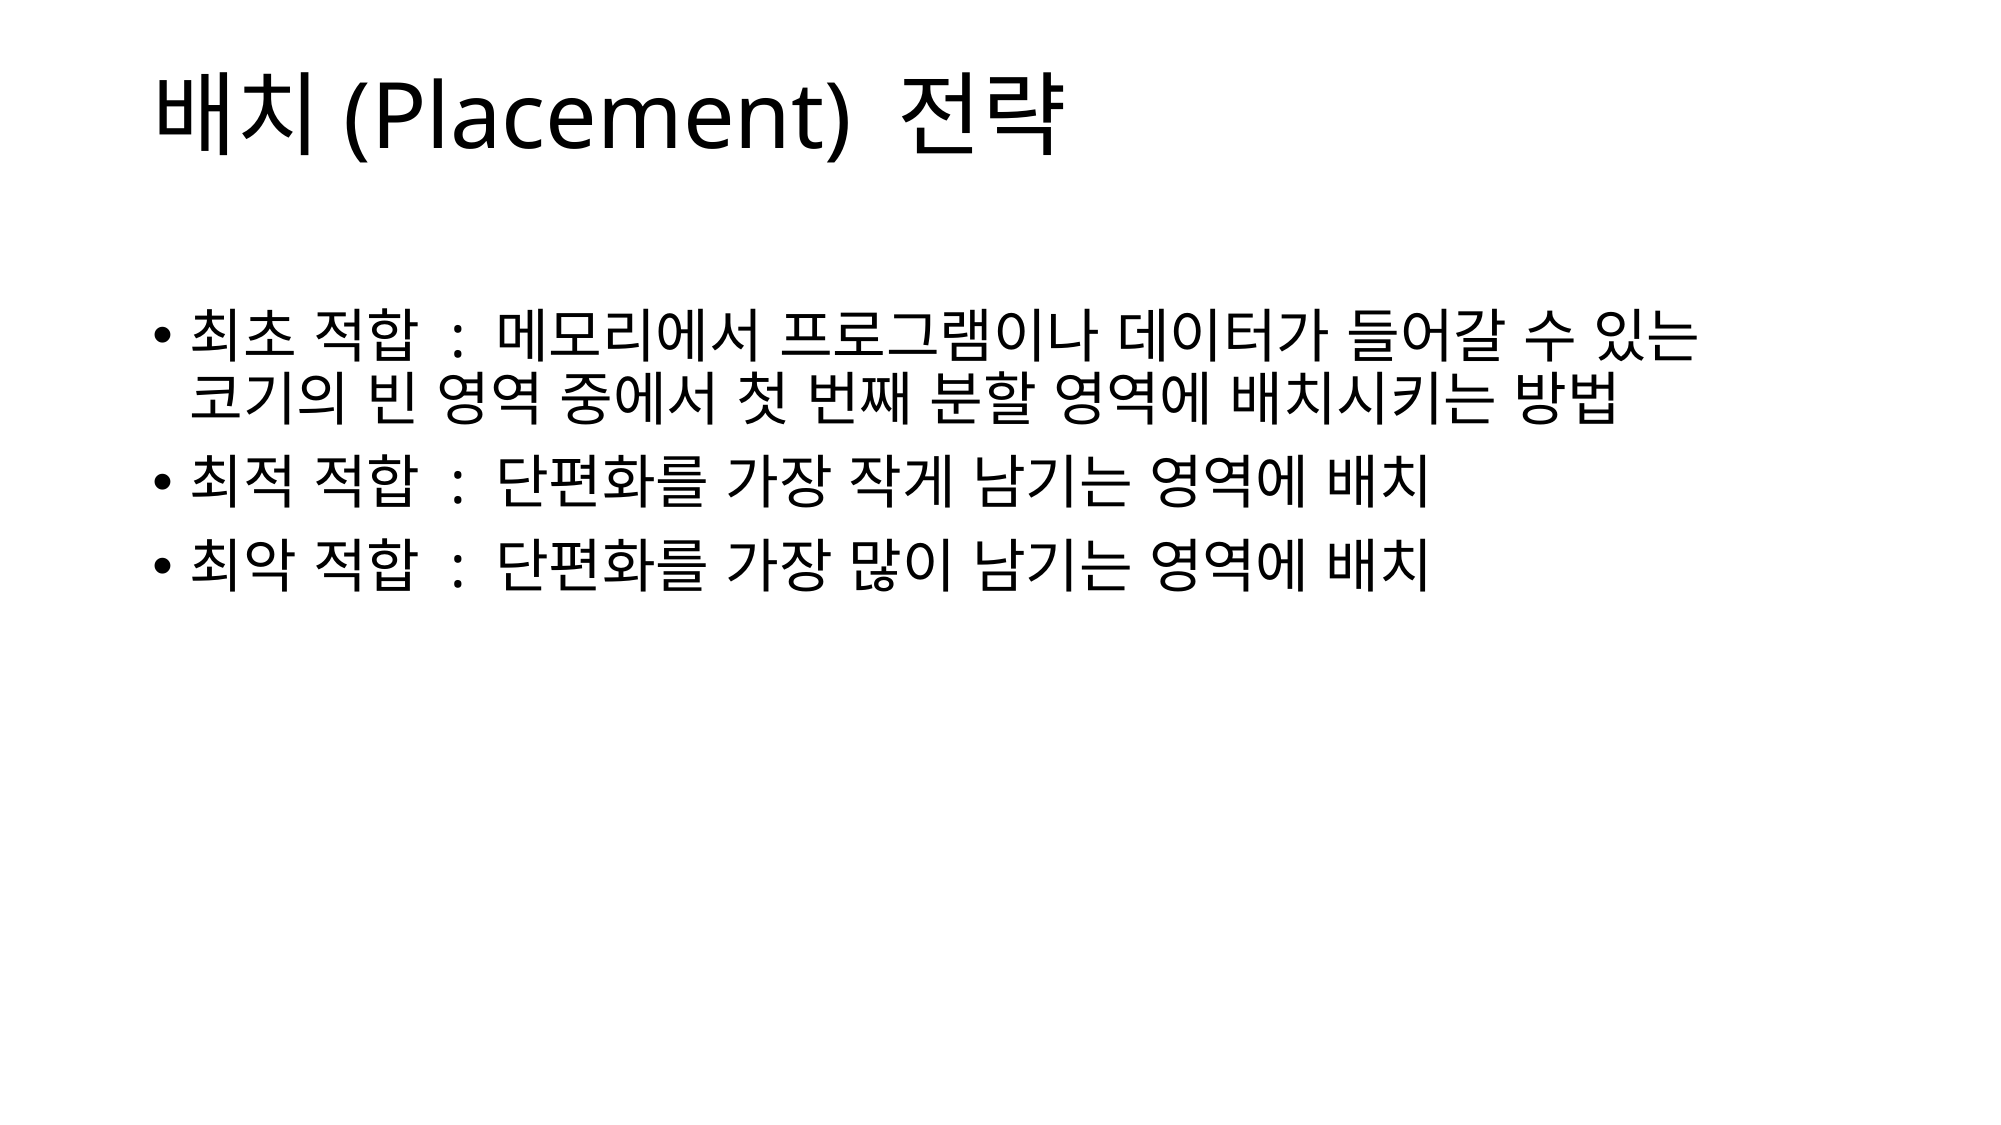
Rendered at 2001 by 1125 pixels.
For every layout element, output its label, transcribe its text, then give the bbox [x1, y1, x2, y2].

title 배치(Placement) 전략 [137, 59, 1863, 278]
list 최초 적합 : 메모리에서 프로그램이나 데이터가 들어갈 수 있는 코기의 빈 영역 중에서 첫 번째 분할 영역에 배치시키는 방법 최적 적합 : 단편화를 가장 작게 남기는 영역에 배치 최악 적합 : 단편화를 가장 많이 남기는 영역에 배치 [137, 299, 1863, 1014]
